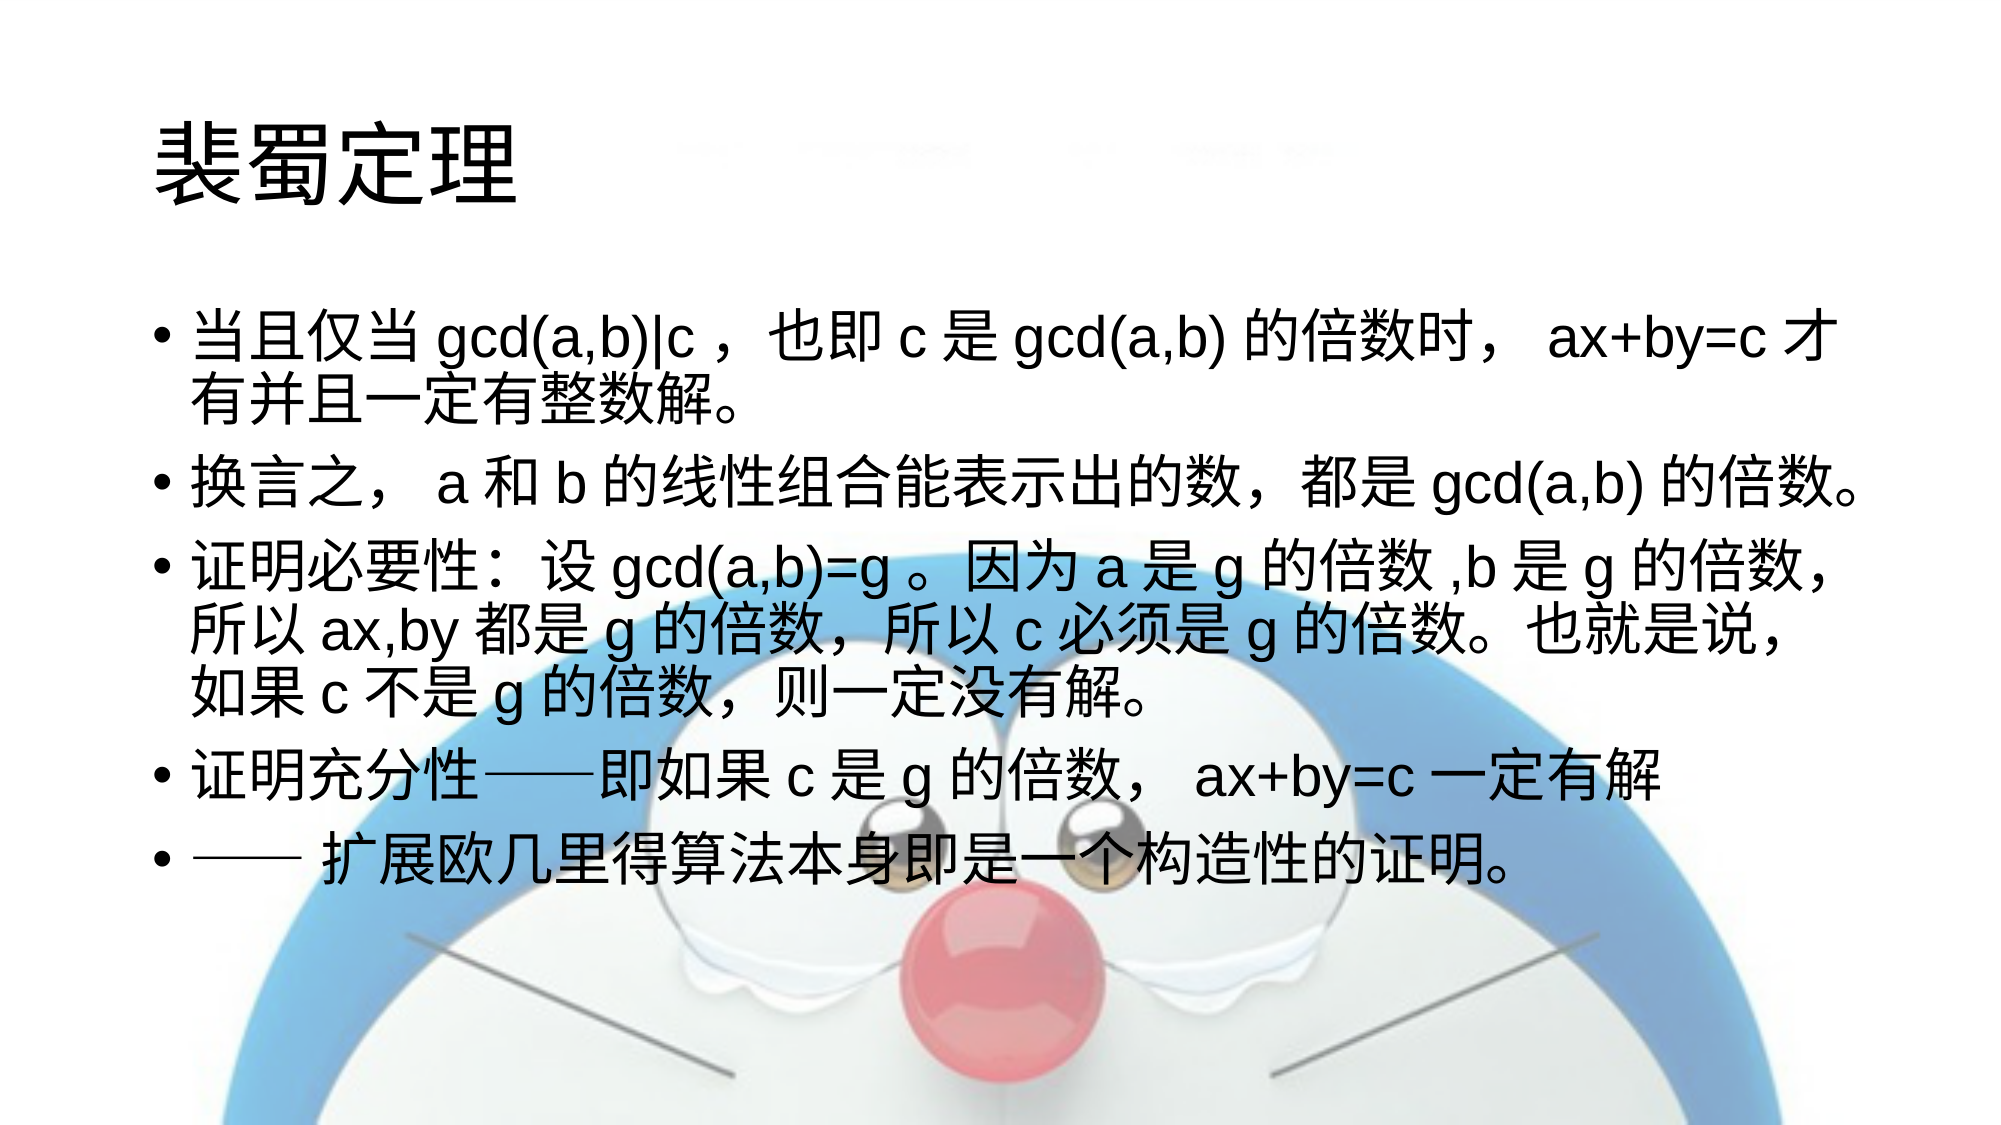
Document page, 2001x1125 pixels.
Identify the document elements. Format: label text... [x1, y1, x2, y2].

list 当且仅当gcd(a,b)|c，也即c是gcd(a,b)的倍数时，ax+by=c才有并且一定有整数解。 换言之，a和b的线性组合能表示出的数，都是gcd(a,b)的倍数。 证明必要性：设gcd(a,b)=g。因为a是g的倍数,b是g的倍数，所以ax,by都是g的倍数，所以c必须是g的倍数。也就是说，如果c不是g的倍数，则一定没有解。 证明充分性——即如果c是g的倍数，ax+by=c一定有解 ——扩展欧几里得算法本身即是一个构造性的证明。 [137, 299, 1863, 1014]
title 裴蜀定理 [137, 59, 1863, 278]
